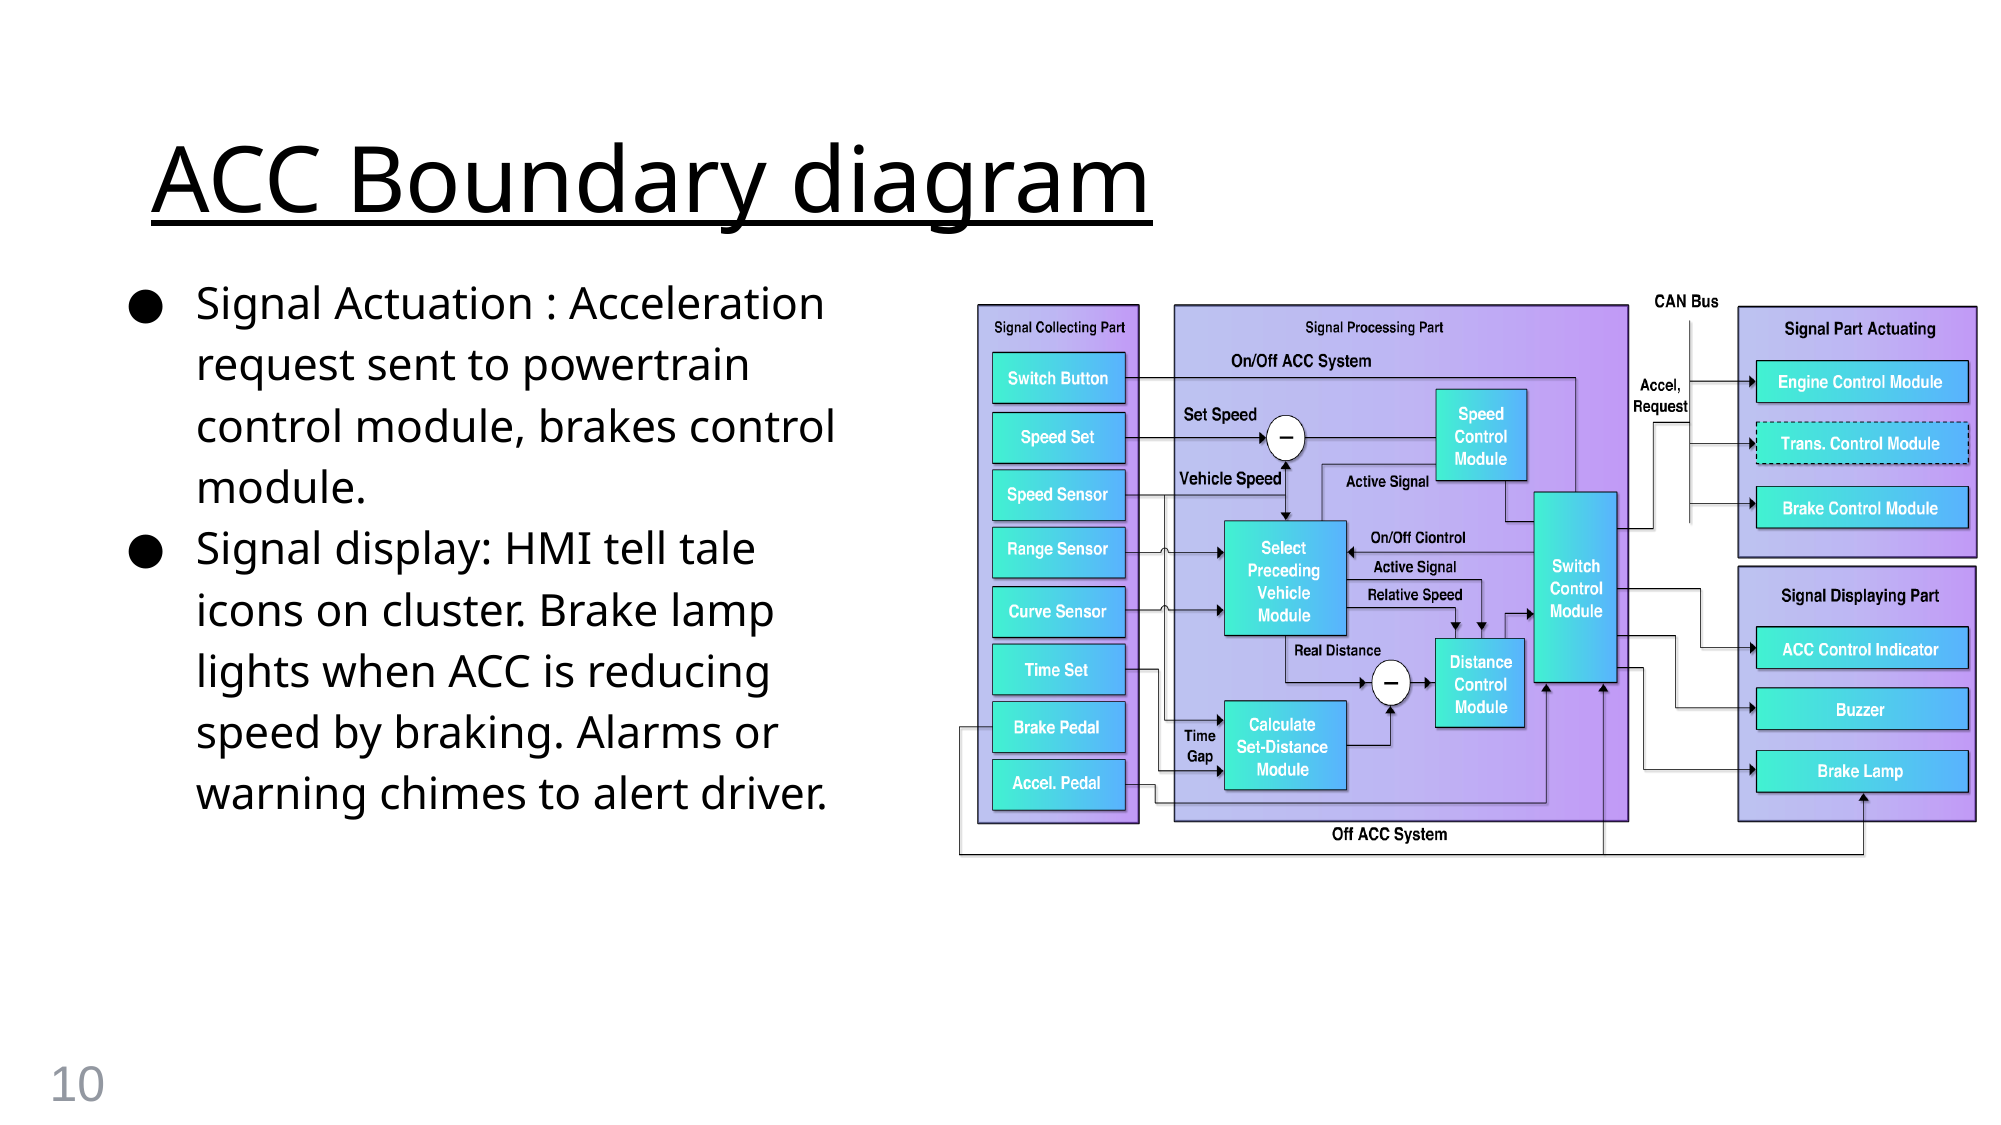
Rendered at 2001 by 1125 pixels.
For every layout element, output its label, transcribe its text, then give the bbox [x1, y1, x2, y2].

slide_number 10 [0, 1038, 120, 1125]
picture [923, 194, 2000, 931]
title ACC Boundary diagram [136, 106, 2000, 232]
list Signal Actuation : Acceleration request sent to powertrain control module, brakes control module. Signal display: HMI tell tale icons on cluster. Brake lamp lights when ACC is reducing speed by braking. Alarms or warning chimes to alert driver. [80, 252, 867, 1000]
